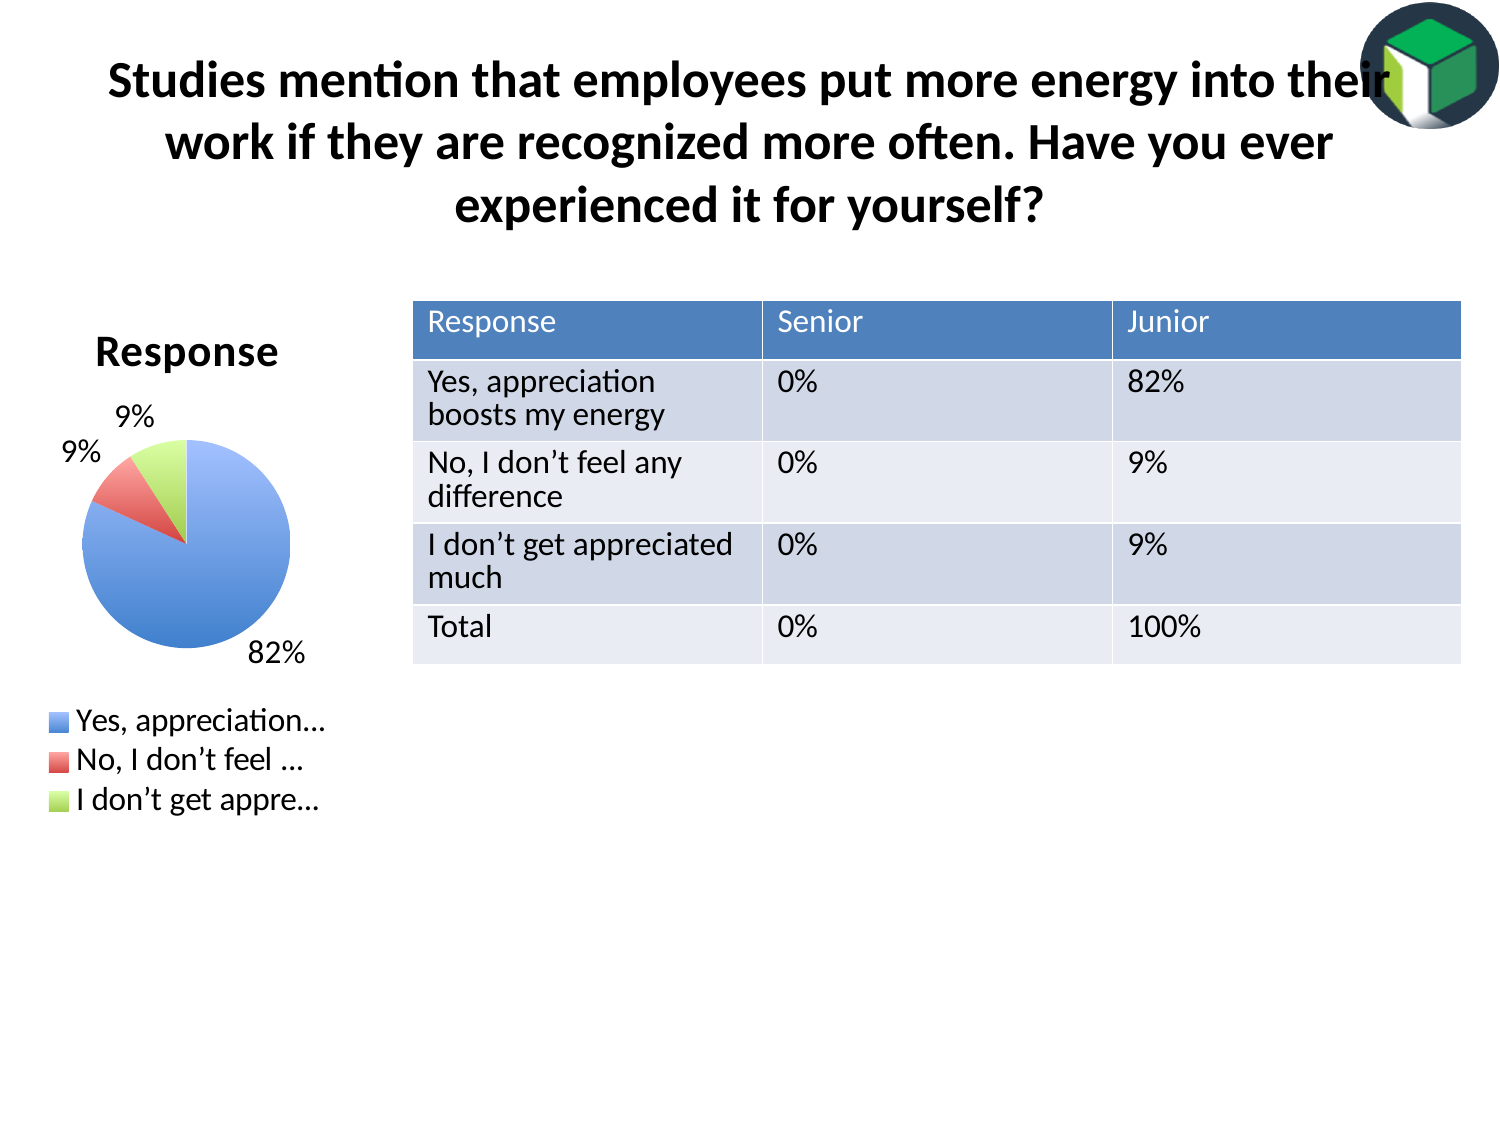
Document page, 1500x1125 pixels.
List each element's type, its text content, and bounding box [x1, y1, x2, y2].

picture [1360, 2, 1499, 130]
table_cell 0% [763, 442, 1112, 522]
table_header Senior [763, 301, 1112, 359]
chart [0, 299, 413, 826]
table_header Response [414, 301, 762, 359]
table_cell 0% [763, 361, 1112, 441]
table_cell 9% [1113, 442, 1461, 522]
table_cell Total [416, 606, 762, 664]
table_cell 100% [1113, 606, 1461, 664]
table_header Junior [1113, 301, 1461, 359]
table_cell No, I don’t feel any difference [416, 442, 762, 522]
table_cell Yes, appreciation boosts my energy [416, 361, 762, 441]
table_cell 0% [763, 606, 1112, 664]
table_cell I don’t get appreciated much [416, 524, 762, 604]
table_cell 9% [1113, 524, 1461, 604]
title Studies mention that employees put more energy into their work if they are recognized more often. Have you ever experienced it for yourself? [75, 45, 1425, 233]
table_cell 82% [1113, 361, 1461, 441]
table_cell 0% [763, 524, 1112, 604]
